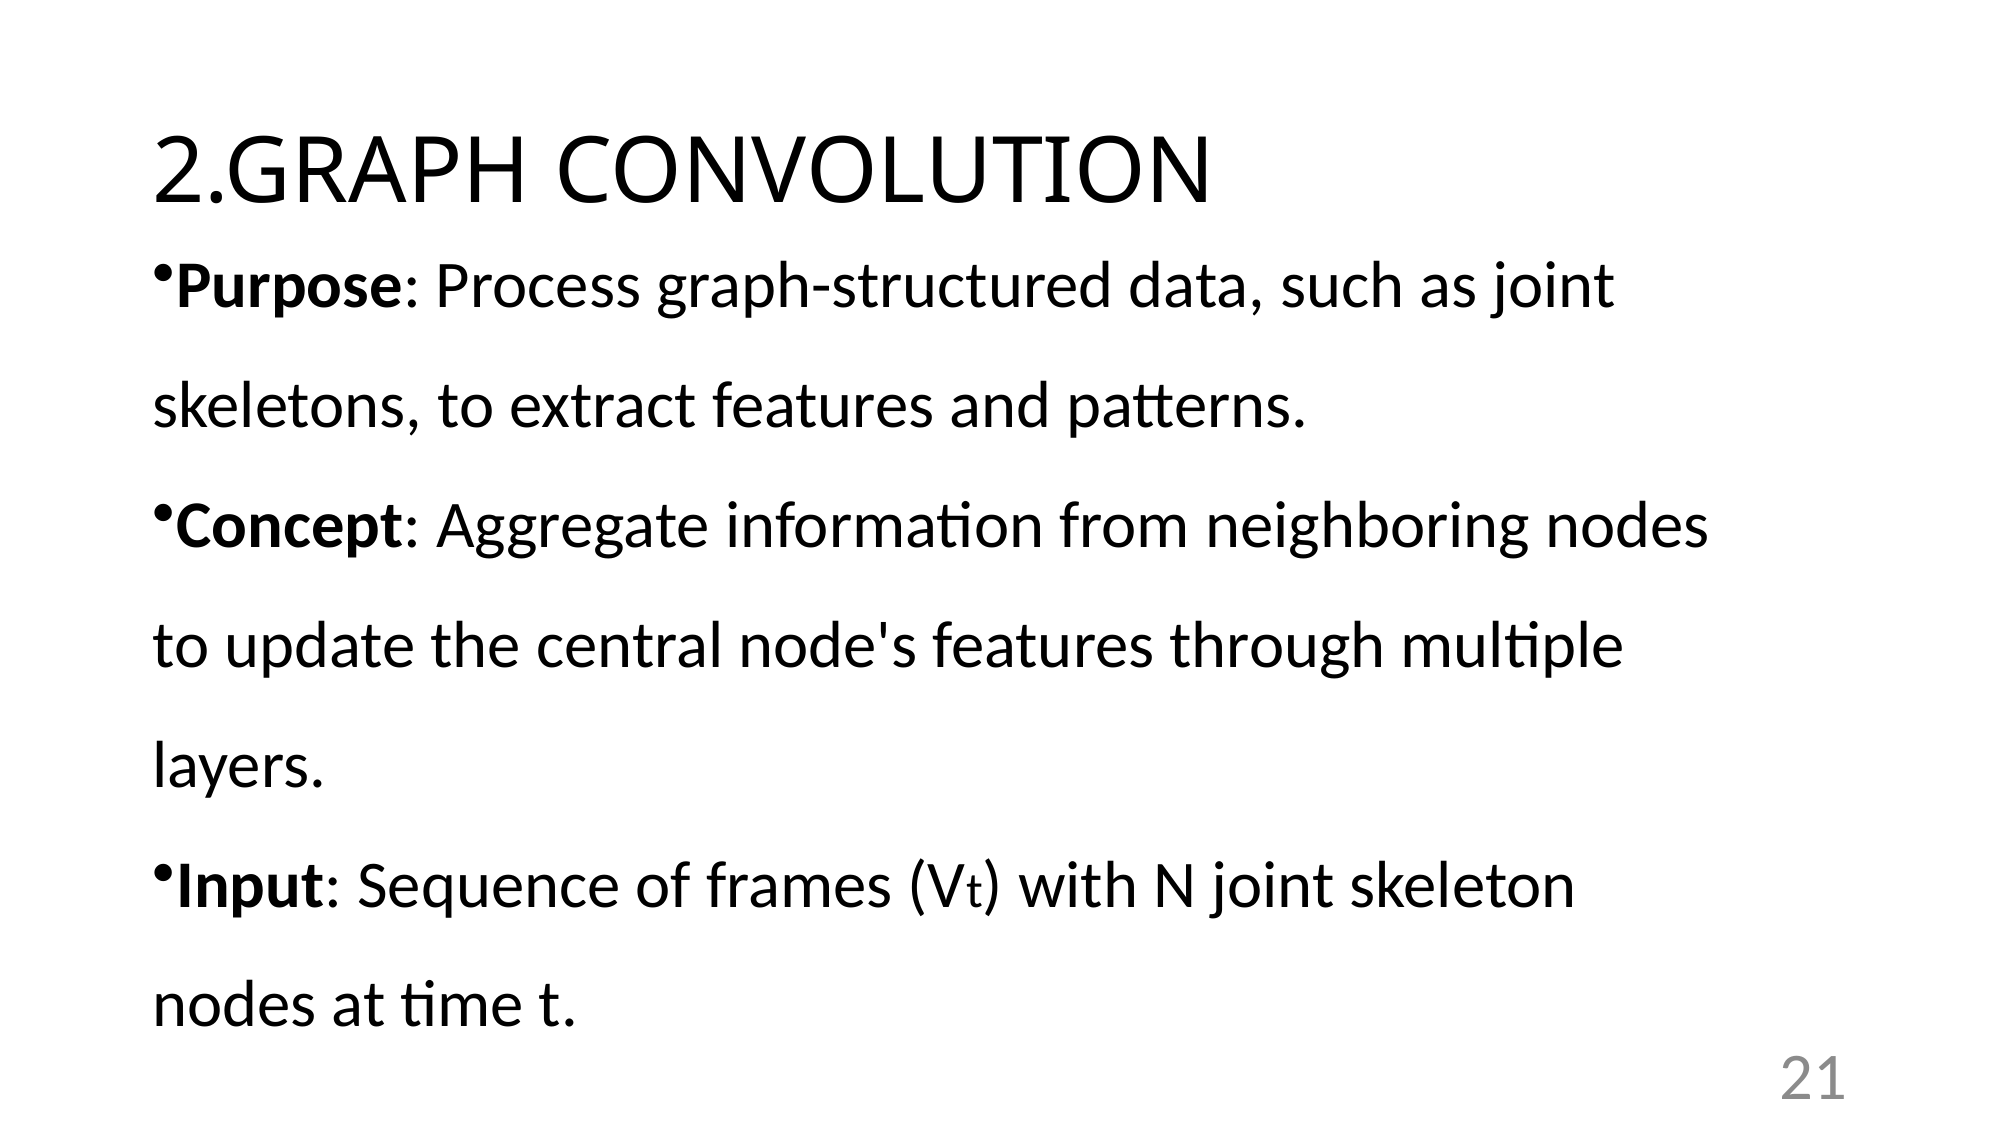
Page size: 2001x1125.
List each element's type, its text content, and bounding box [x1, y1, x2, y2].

title 2.GRAPH CONVOLUTION [137, 119, 1863, 337]
list Purpose: Process graph-structured data, such as joint skeletons, to extract features and patterns. Concept: Aggregate information from neighboring nodes to update the central node's features through multiple layers. Input: Sequence of frames (Vt​) with N joint skeleton nodes at time t. [137, 193, 1768, 1048]
slide_number 21 [1412, 1042, 1863, 1103]
